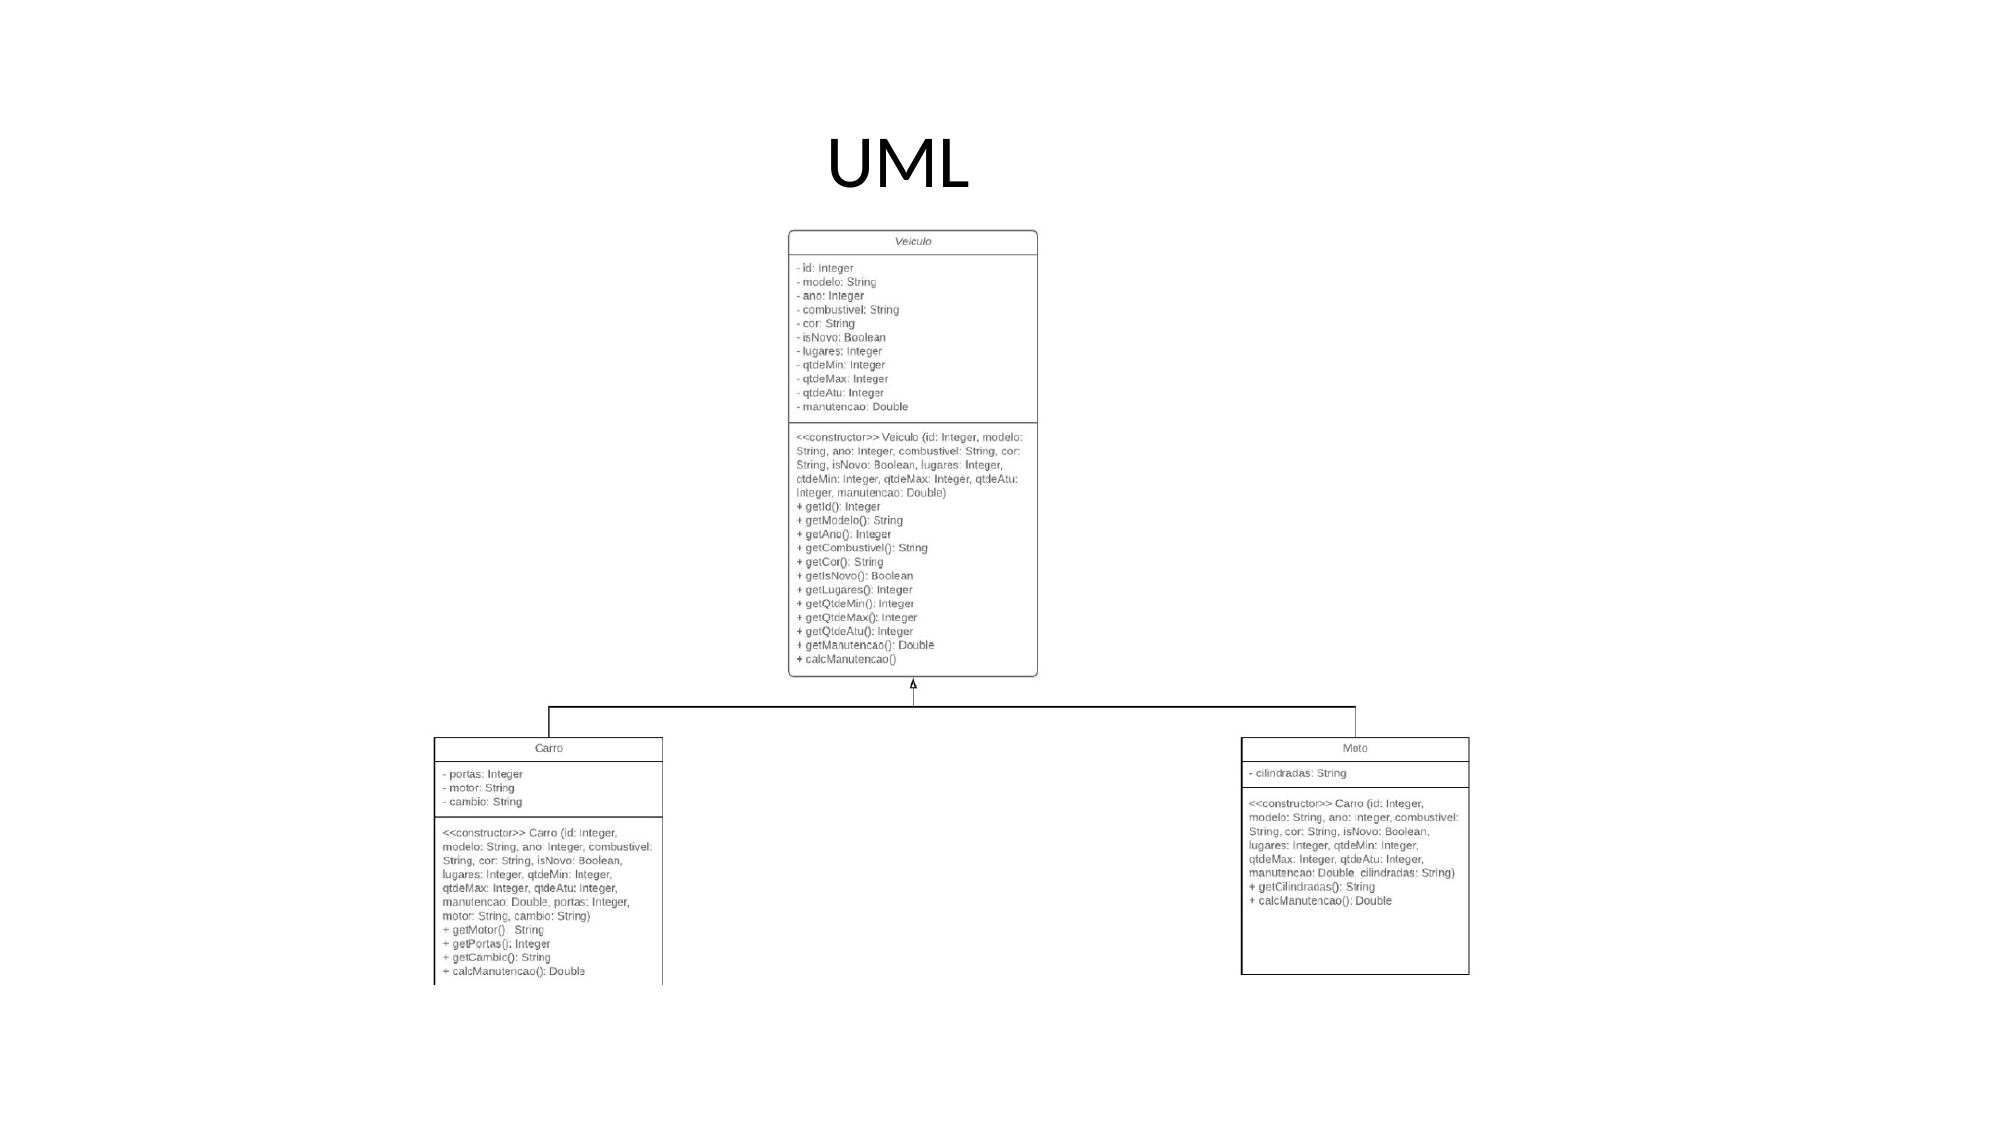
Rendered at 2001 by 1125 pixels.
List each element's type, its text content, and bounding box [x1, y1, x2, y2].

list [426, 211, 1487, 997]
text_box UML [812, 105, 1016, 211]
